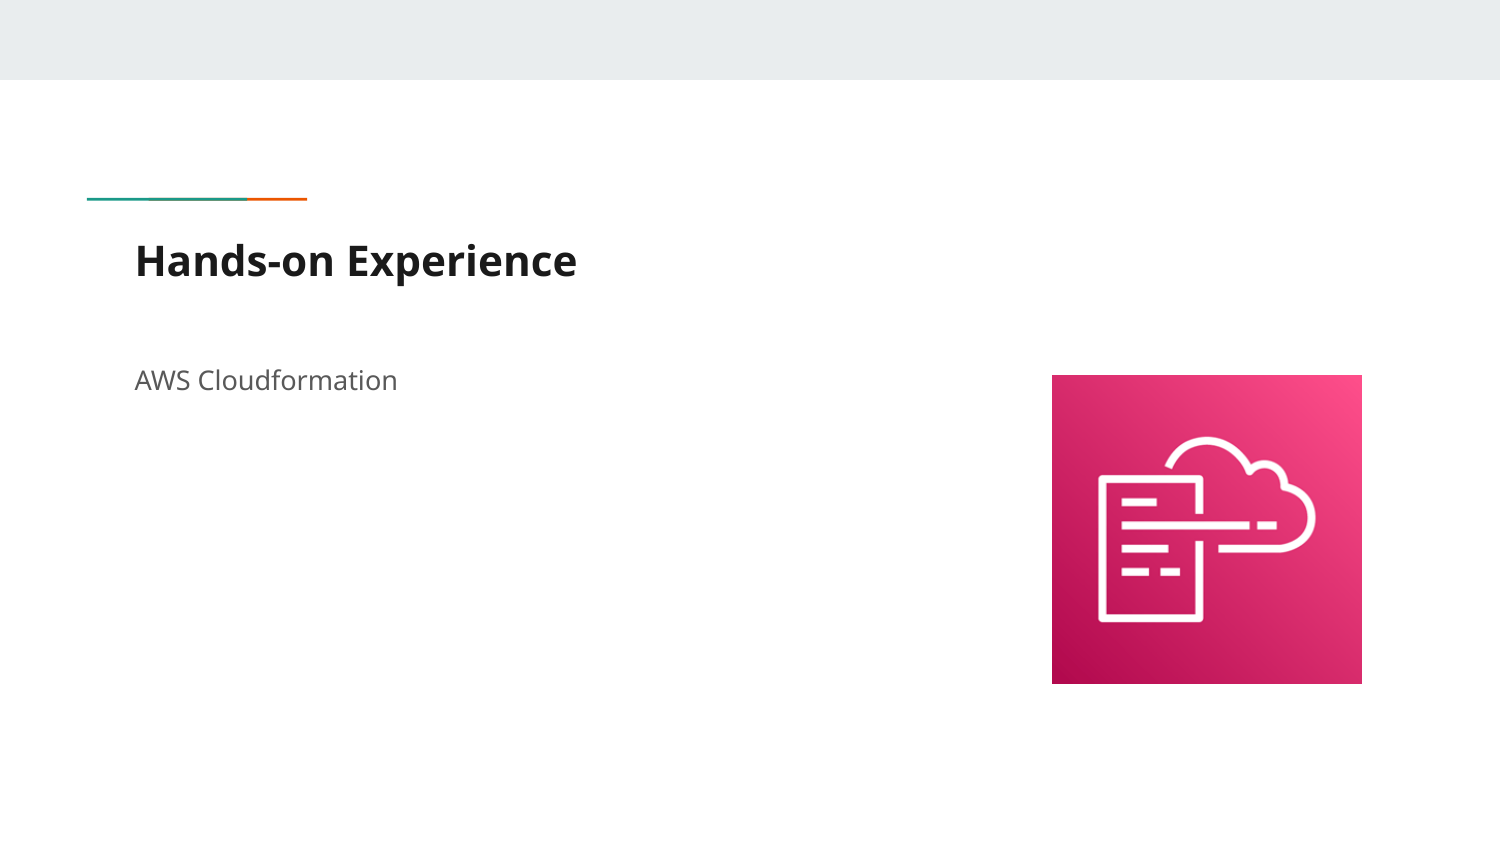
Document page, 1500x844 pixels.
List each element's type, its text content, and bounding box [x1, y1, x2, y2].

title Hands-on Experience [119, 216, 1381, 305]
picture [1052, 375, 1362, 684]
list AWS Cloudformation [119, 341, 1381, 712]
